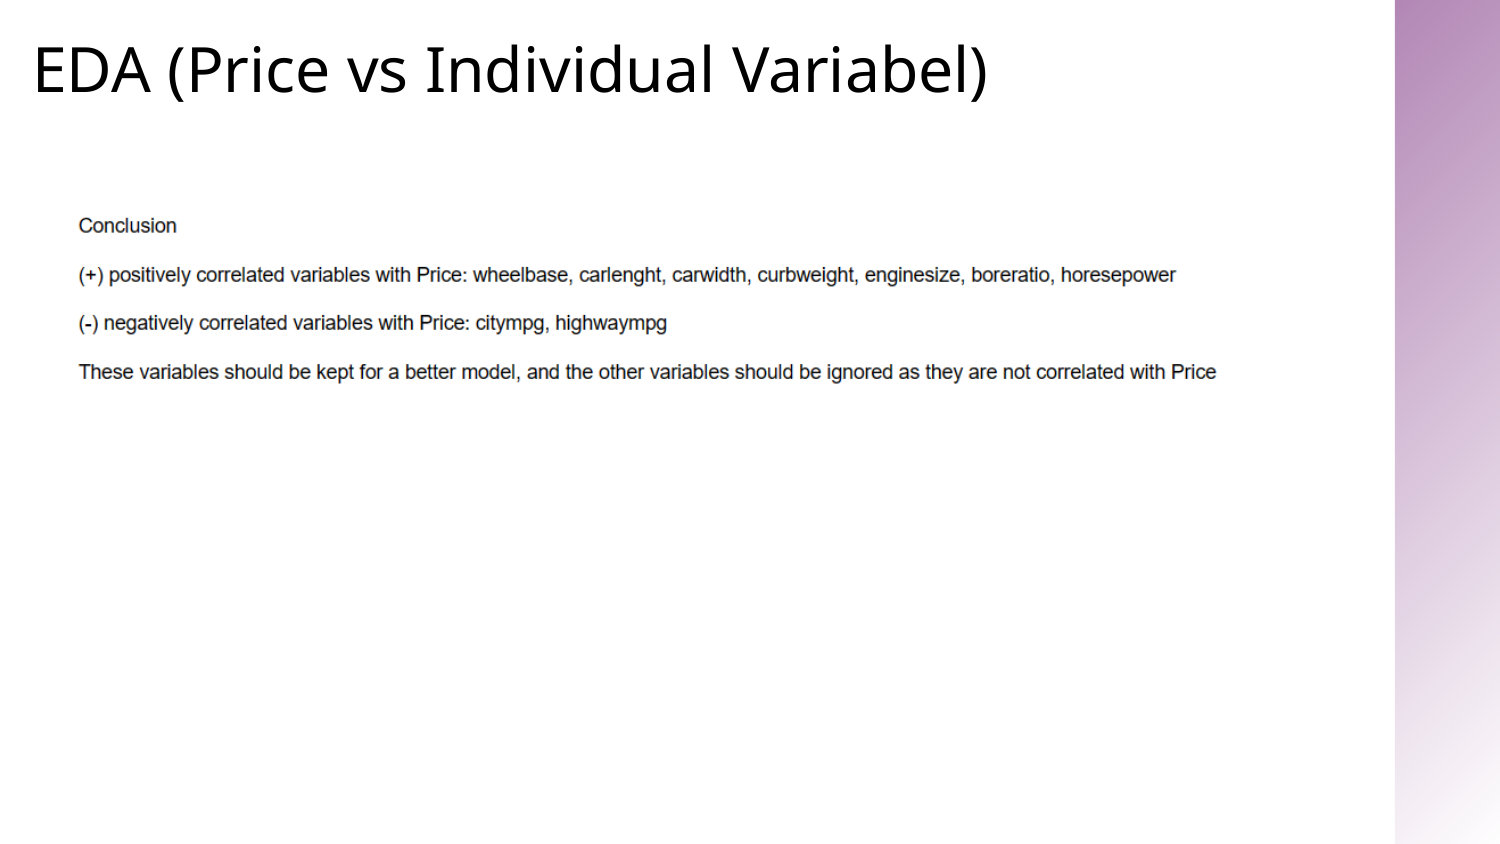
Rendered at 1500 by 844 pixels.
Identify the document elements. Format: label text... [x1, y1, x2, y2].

picture [32, 203, 1244, 395]
title EDA (Price vs Individual Variabel) [17, 15, 1281, 110]
